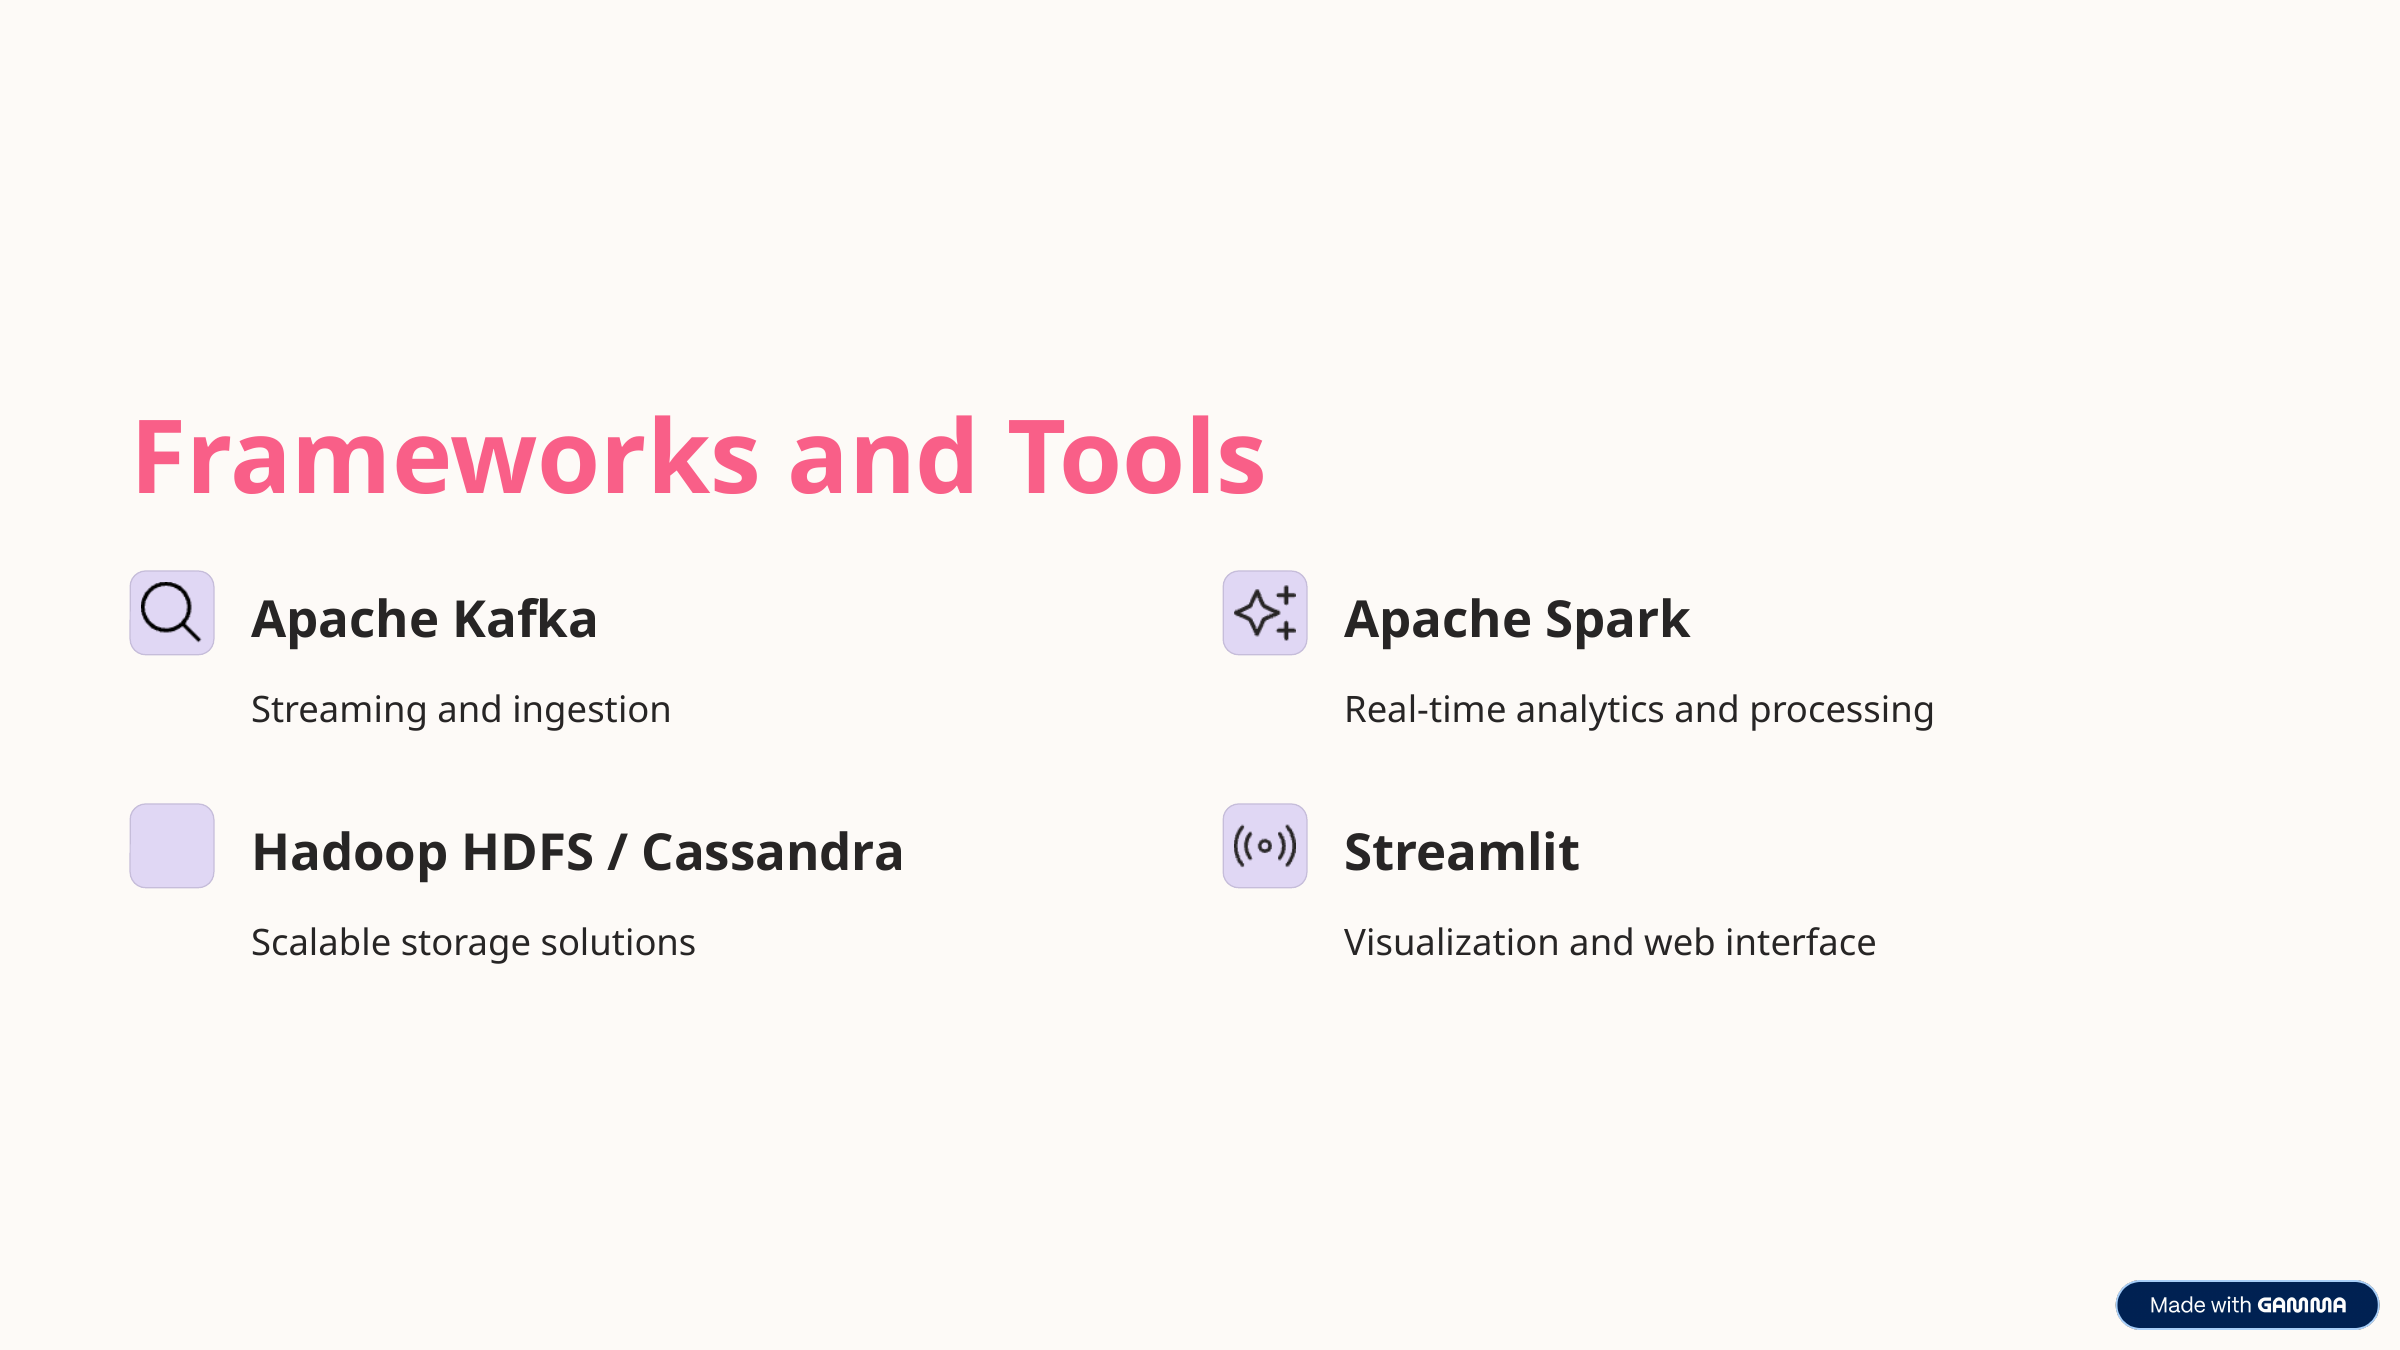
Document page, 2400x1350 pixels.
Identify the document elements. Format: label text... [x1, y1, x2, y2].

text_box Frameworks and Tools [130, 387, 1181, 516]
text_box Streamlit [1344, 816, 1856, 881]
text_box [130, 570, 214, 655]
picture [141, 582, 203, 644]
text_box [1223, 803, 1307, 888]
text_box Visualization and web interface [1344, 903, 2270, 963]
text_box Scalable storage solutions [251, 903, 1177, 963]
text_box Apache Spark [1344, 583, 1856, 648]
text_box [130, 803, 214, 888]
text_box Hadoop HDFS / Cassandra [251, 816, 869, 881]
text_box Streaming and ingestion [251, 670, 1177, 730]
picture [2106, 1271, 2389, 1339]
picture [1234, 574, 1296, 652]
text_box [1223, 570, 1307, 655]
picture [1234, 807, 1296, 885]
text_box Real-time analytics and processing [1344, 670, 2270, 730]
text_box Apache Kafka [251, 583, 763, 648]
